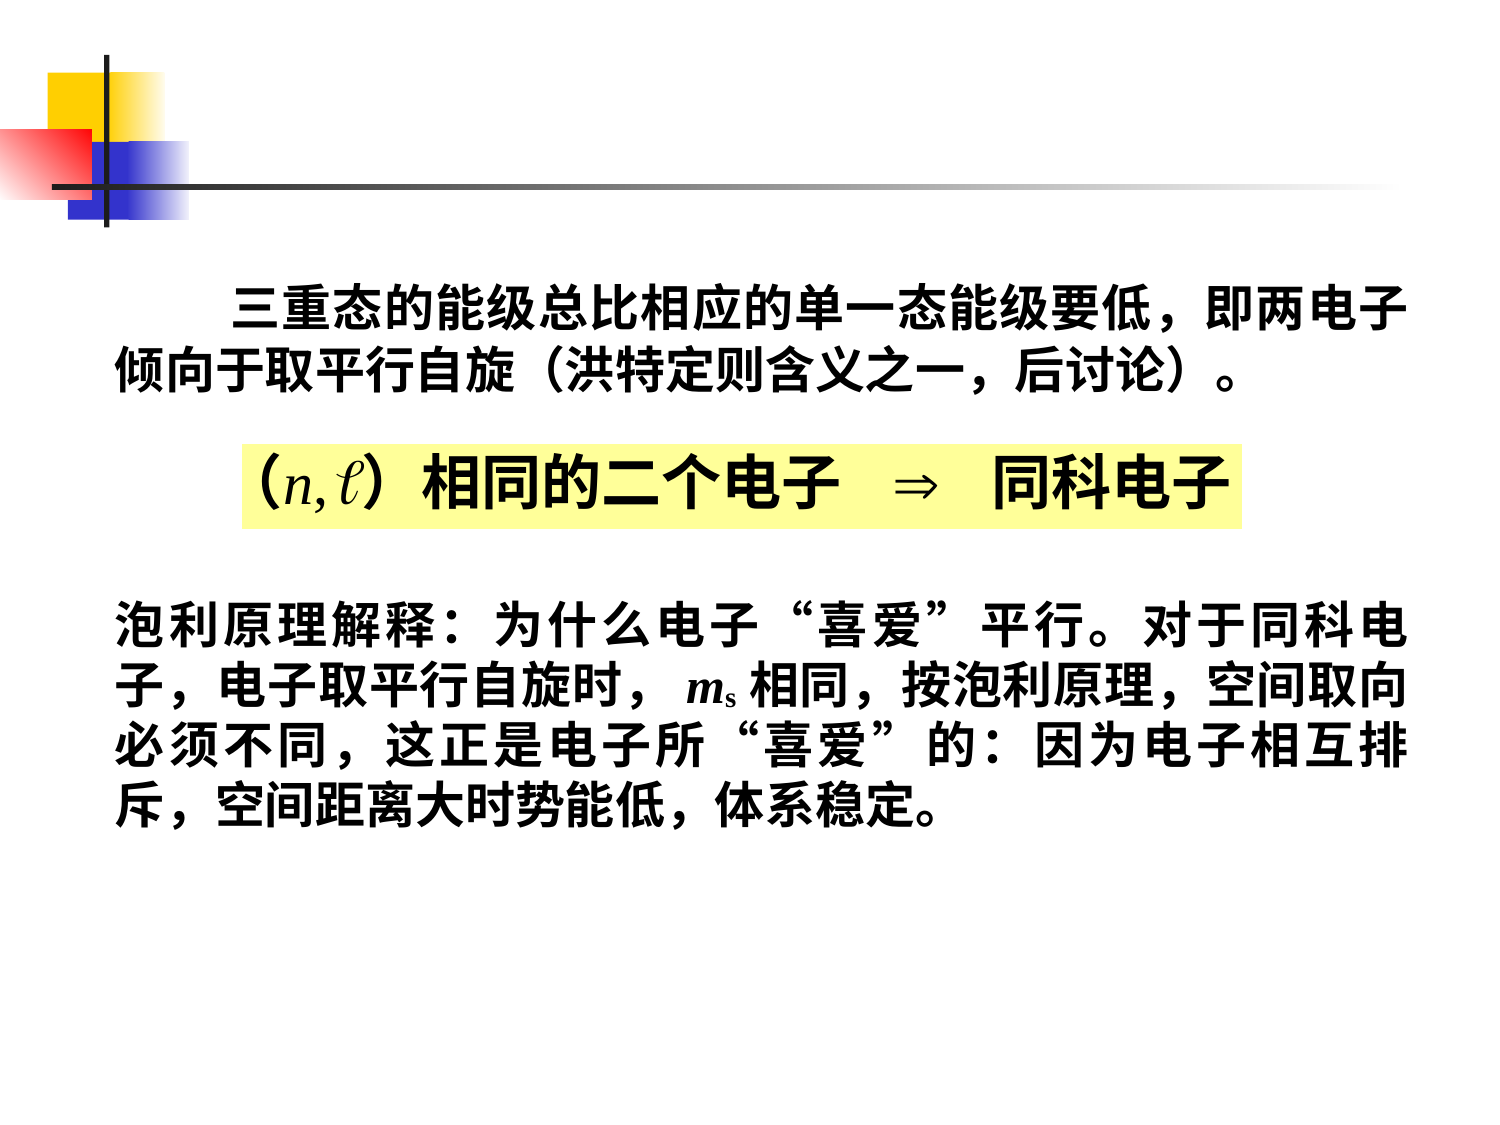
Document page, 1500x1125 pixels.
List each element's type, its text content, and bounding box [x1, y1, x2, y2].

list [242, 444, 1243, 530]
text_box 三重态的能级总比相应的单一态能级要低，即两电子倾向于取平行自旋（洪特定则含义之一，后讨论）。 [100, 261, 1424, 406]
text_box 泡利原理解释：为什么电子“喜爱”平行。对于同科电子，电子取平行自旋时，ms相同，按泡利原理，空间取向必须不同，这正是电子所“喜爱”的：因为电子相互排斥，空间距离大时势能低，体系稳定。 [100, 586, 1424, 841]
